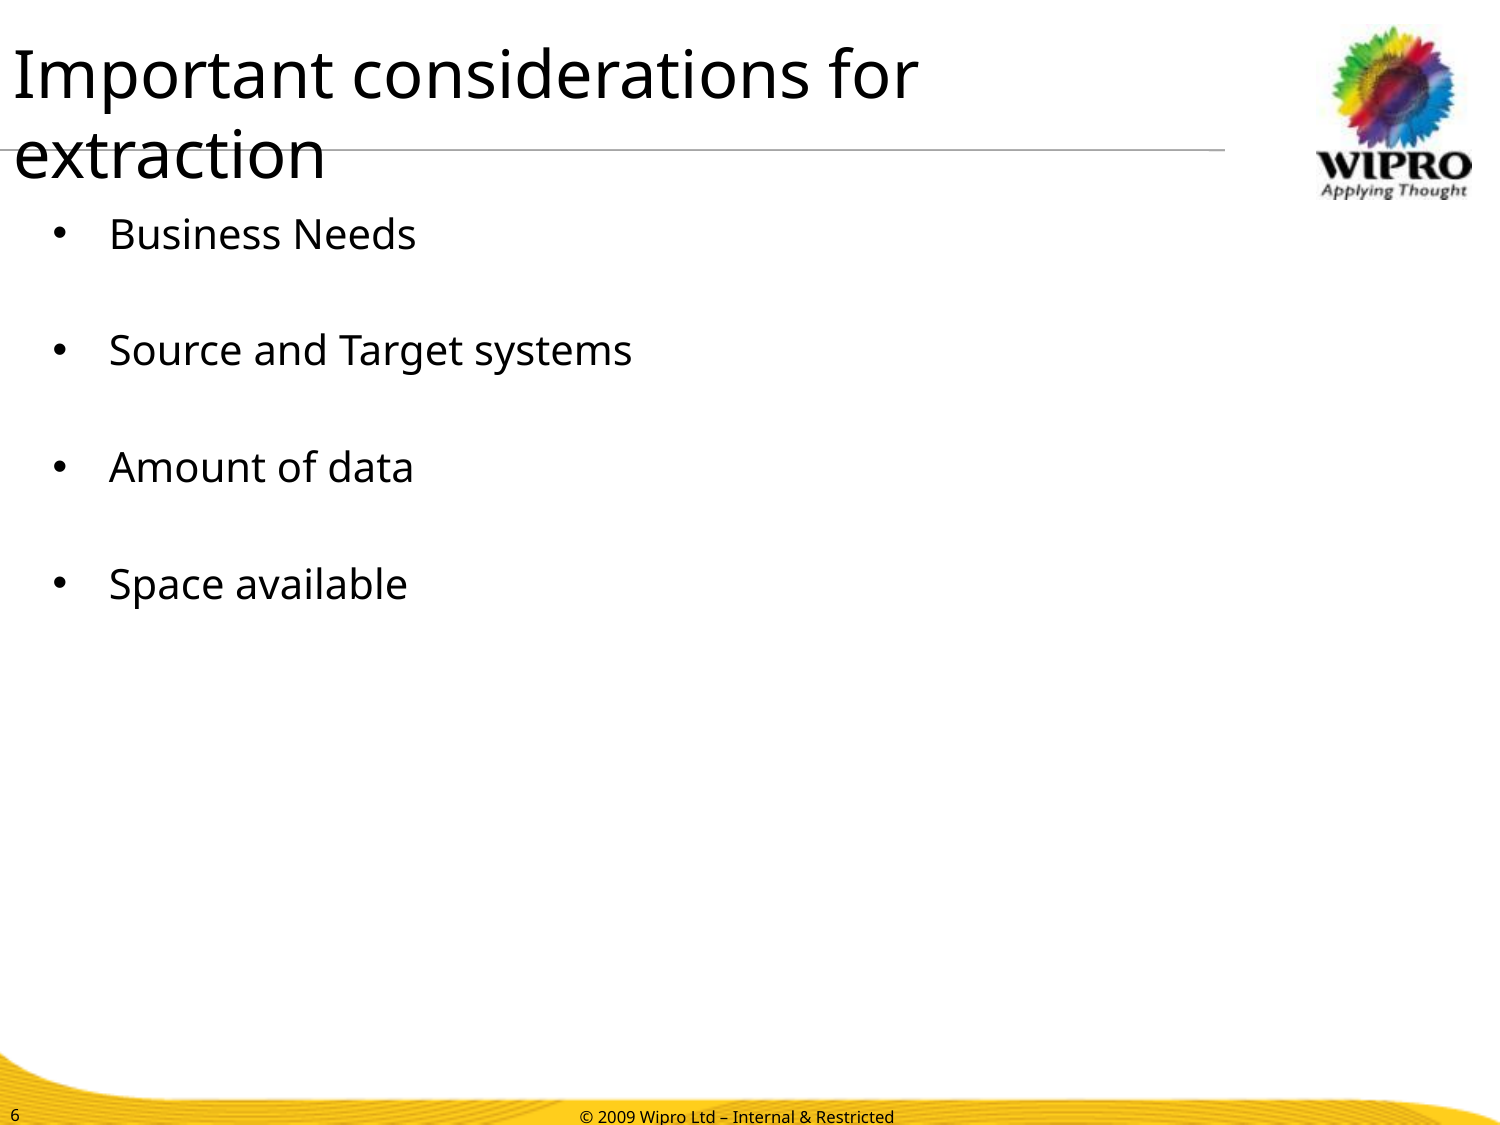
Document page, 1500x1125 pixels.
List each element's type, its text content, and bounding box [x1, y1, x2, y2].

picture [1316, 24, 1472, 200]
list Business Needs Source and Target systems Amount of data Space available [37, 200, 1388, 1025]
title Important considerations for extraction [0, 49, 1240, 175]
picture [0, 1037, 1500, 1125]
